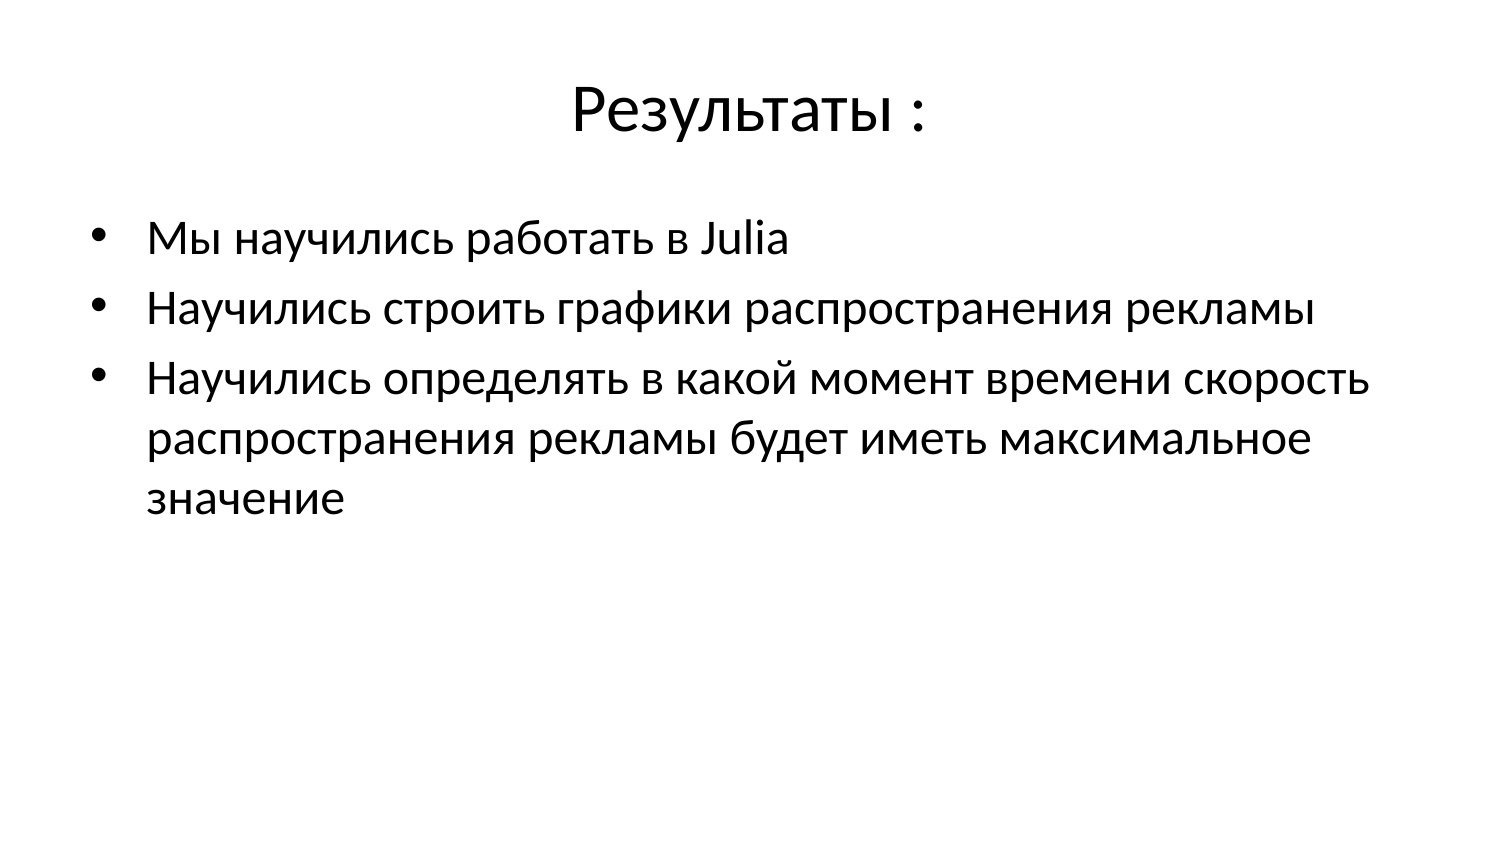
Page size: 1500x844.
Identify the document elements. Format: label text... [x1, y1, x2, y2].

list Мы научились работать в Julia Научились строить графики распространения рекламы Научились определять в какой момент времени скорость распространения рекламы будет иметь максимальное значение [75, 196, 1425, 754]
title Результаты : [75, 33, 1425, 175]
